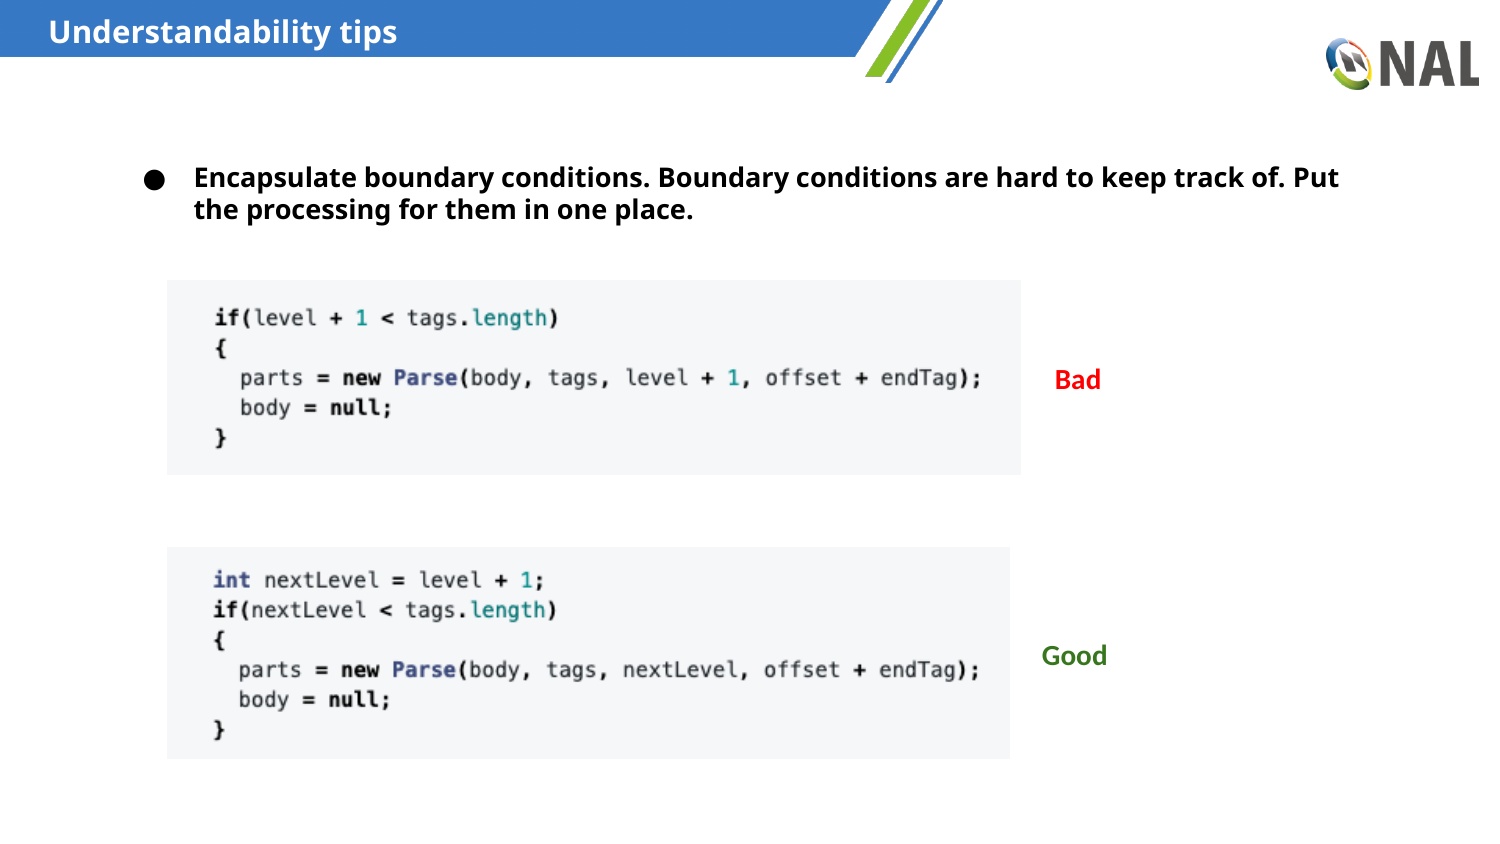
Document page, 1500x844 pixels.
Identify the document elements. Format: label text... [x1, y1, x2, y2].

text_box Good [1026, 605, 1500, 701]
text_box Encapsulate boundary conditions. Boundary conditions are hard to keep track of. Put the processing for them in one place. [103, 145, 1397, 779]
picture [0, 0, 943, 83]
picture [166, 547, 1010, 759]
picture [1326, 38, 1479, 90]
picture [166, 280, 1021, 475]
text_box Bad [1039, 330, 1500, 426]
